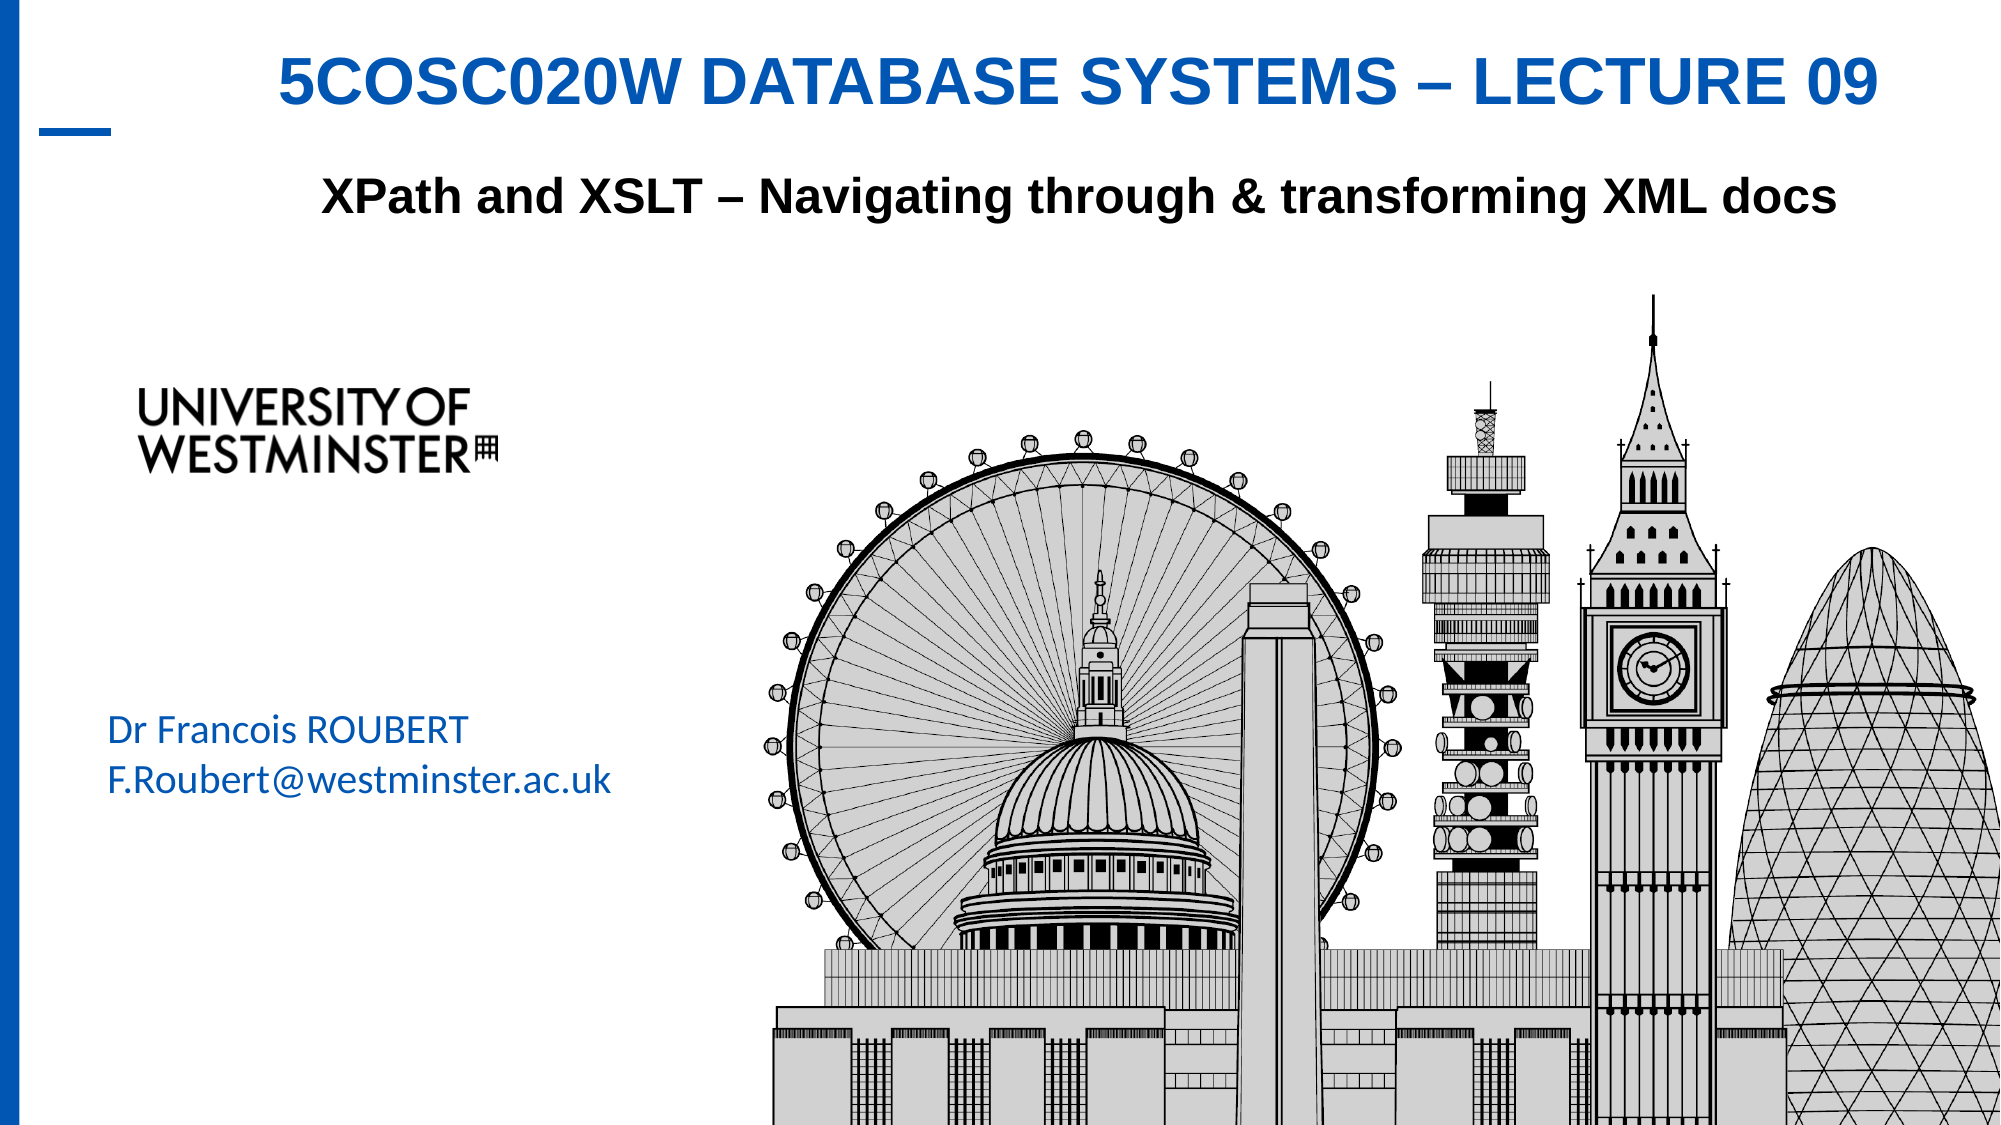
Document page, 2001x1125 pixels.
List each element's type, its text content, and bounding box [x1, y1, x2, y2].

slide_number 1 [1925, 1057, 1989, 1118]
subtitle XPath and XSLT – Navigating through & transforming XML docs [249, 162, 1910, 266]
picture [137, 387, 498, 474]
title 5COSC020W DATABASE SYSTEMS – LECTURE 09 [249, 23, 1910, 127]
